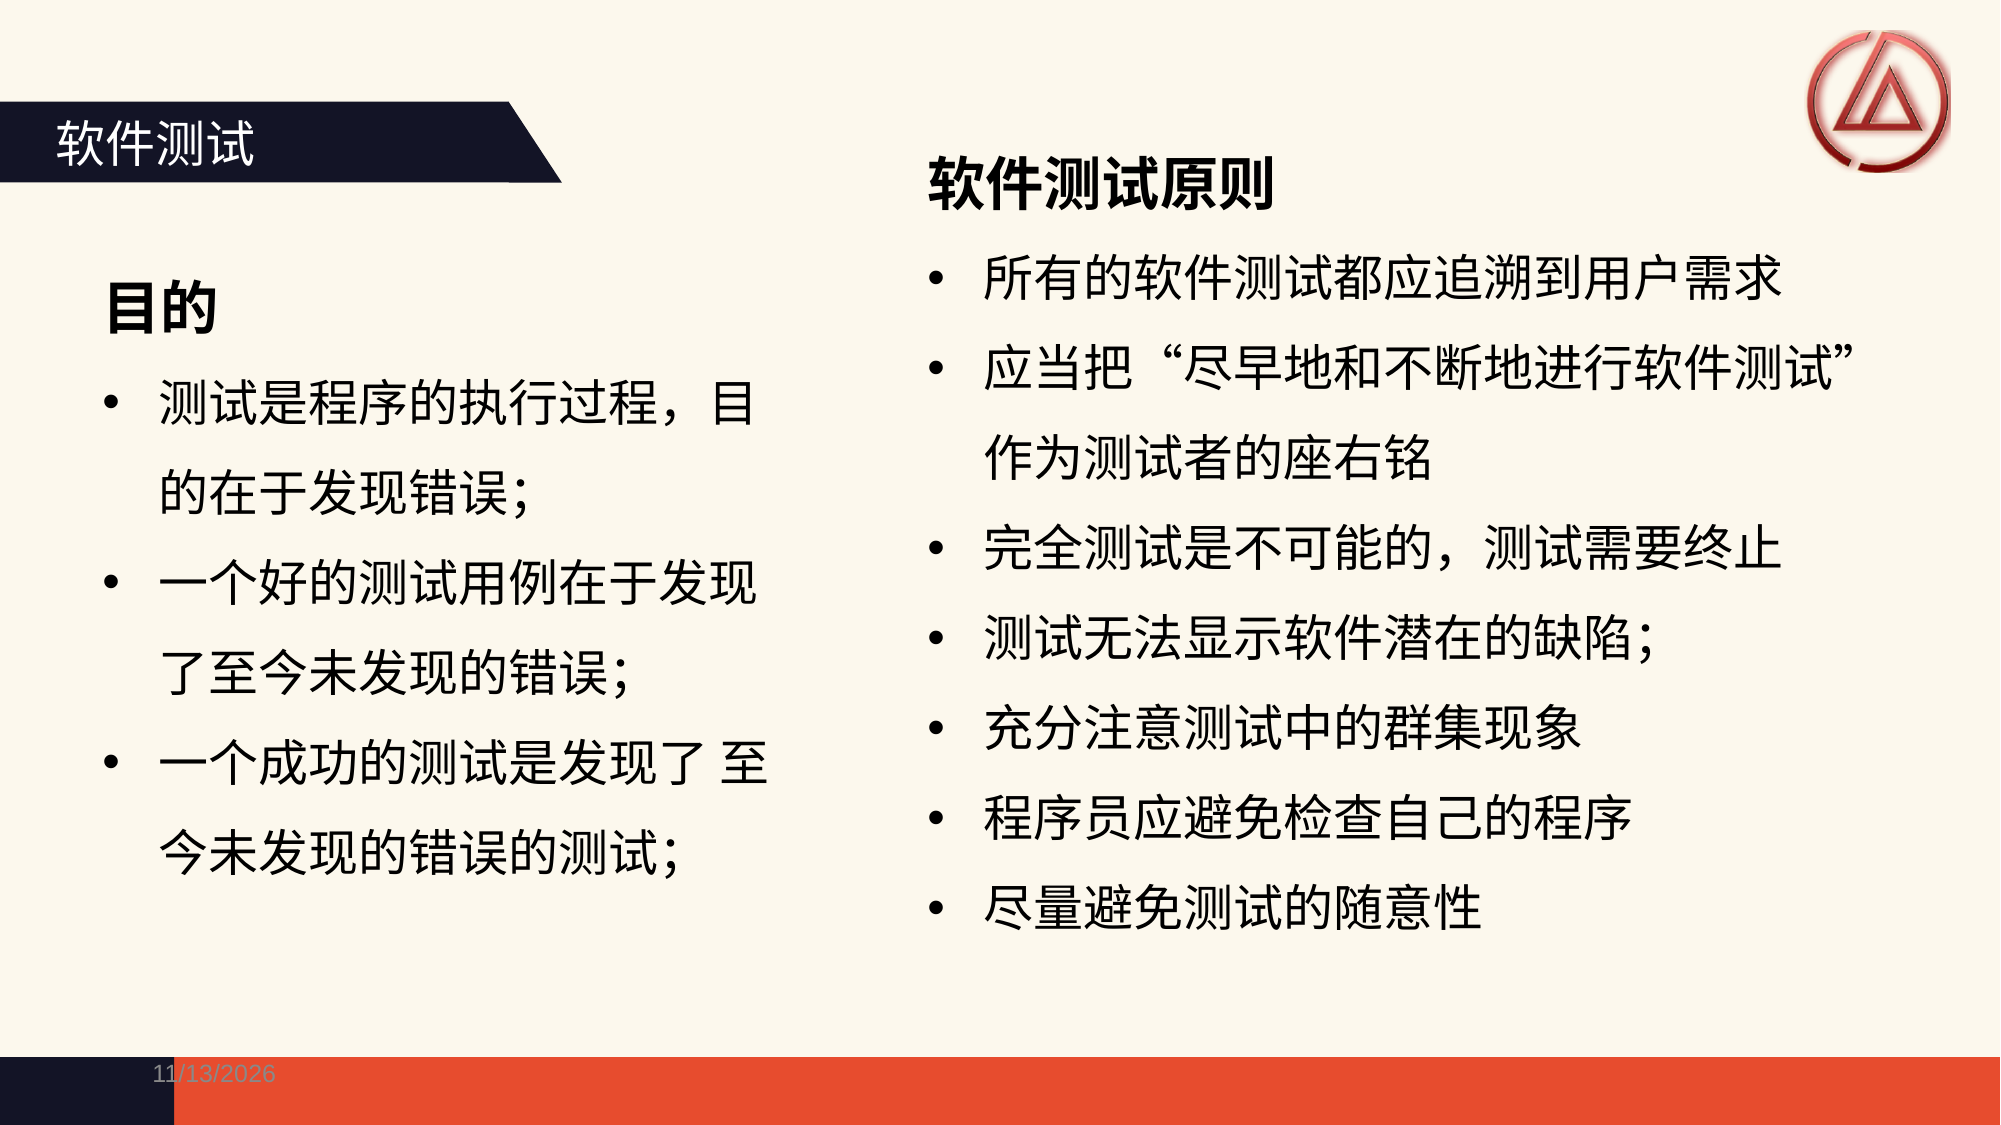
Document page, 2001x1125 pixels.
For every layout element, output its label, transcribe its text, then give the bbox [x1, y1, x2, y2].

text_box 软件测试原则 所有的软件测试都应追溯到用户需求 应当把“尽早地和不断地进行软件测试”作为测试者的座右铭 完全测试是不可能的，测试需要终止 测试无法显示软件潜在的缺陷； 充分注意测试中的群集现象 程序员应避免检查自己的程序 尽量避免测试的随意性 [912, 104, 1913, 945]
text_box 目的 测试是程序的执行过程，目的在于发现错误； 一个好的测试用例在于发现了至今未发现的错误； 一个成功的测试是发现了 至今未发现的错误的测试； [87, 229, 823, 889]
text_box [0, 101, 588, 183]
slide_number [137, 1042, 588, 1103]
picture [1804, 30, 1951, 173]
